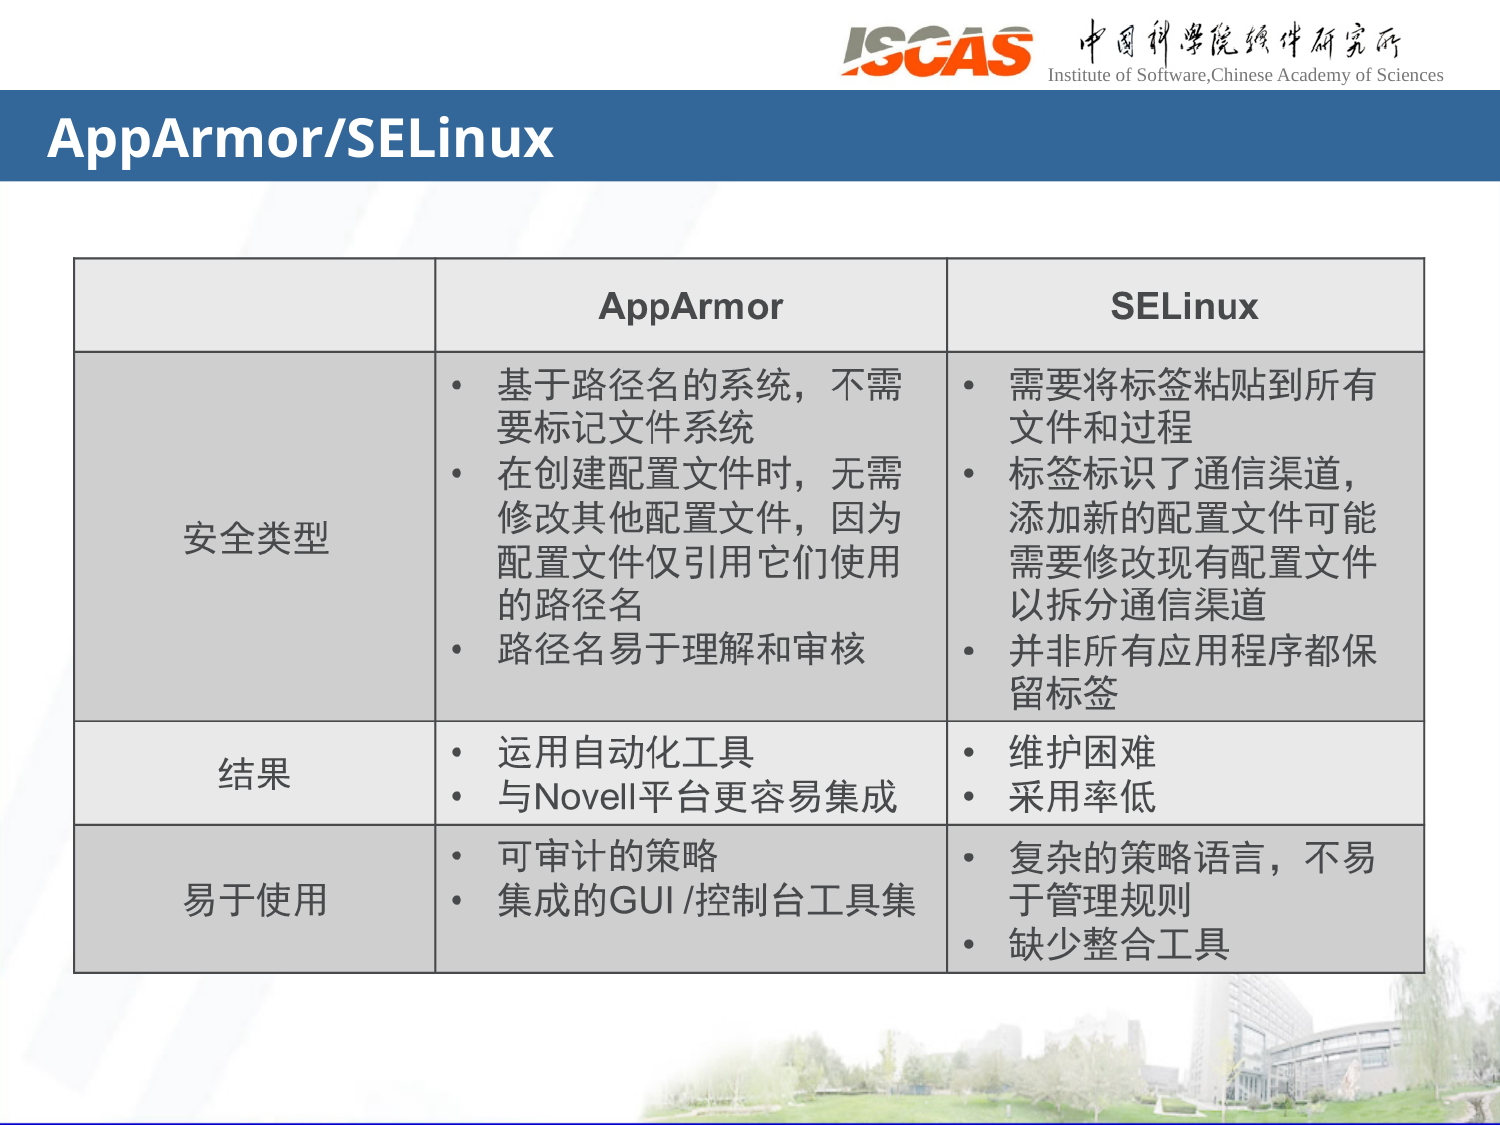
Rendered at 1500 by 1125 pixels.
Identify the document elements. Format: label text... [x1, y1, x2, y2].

title AppArmor/SELinux [0, 89, 1500, 182]
picture [0, 182, 1500, 1125]
picture [837, 18, 1045, 87]
picture [1077, 15, 1402, 71]
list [73, 257, 1427, 986]
